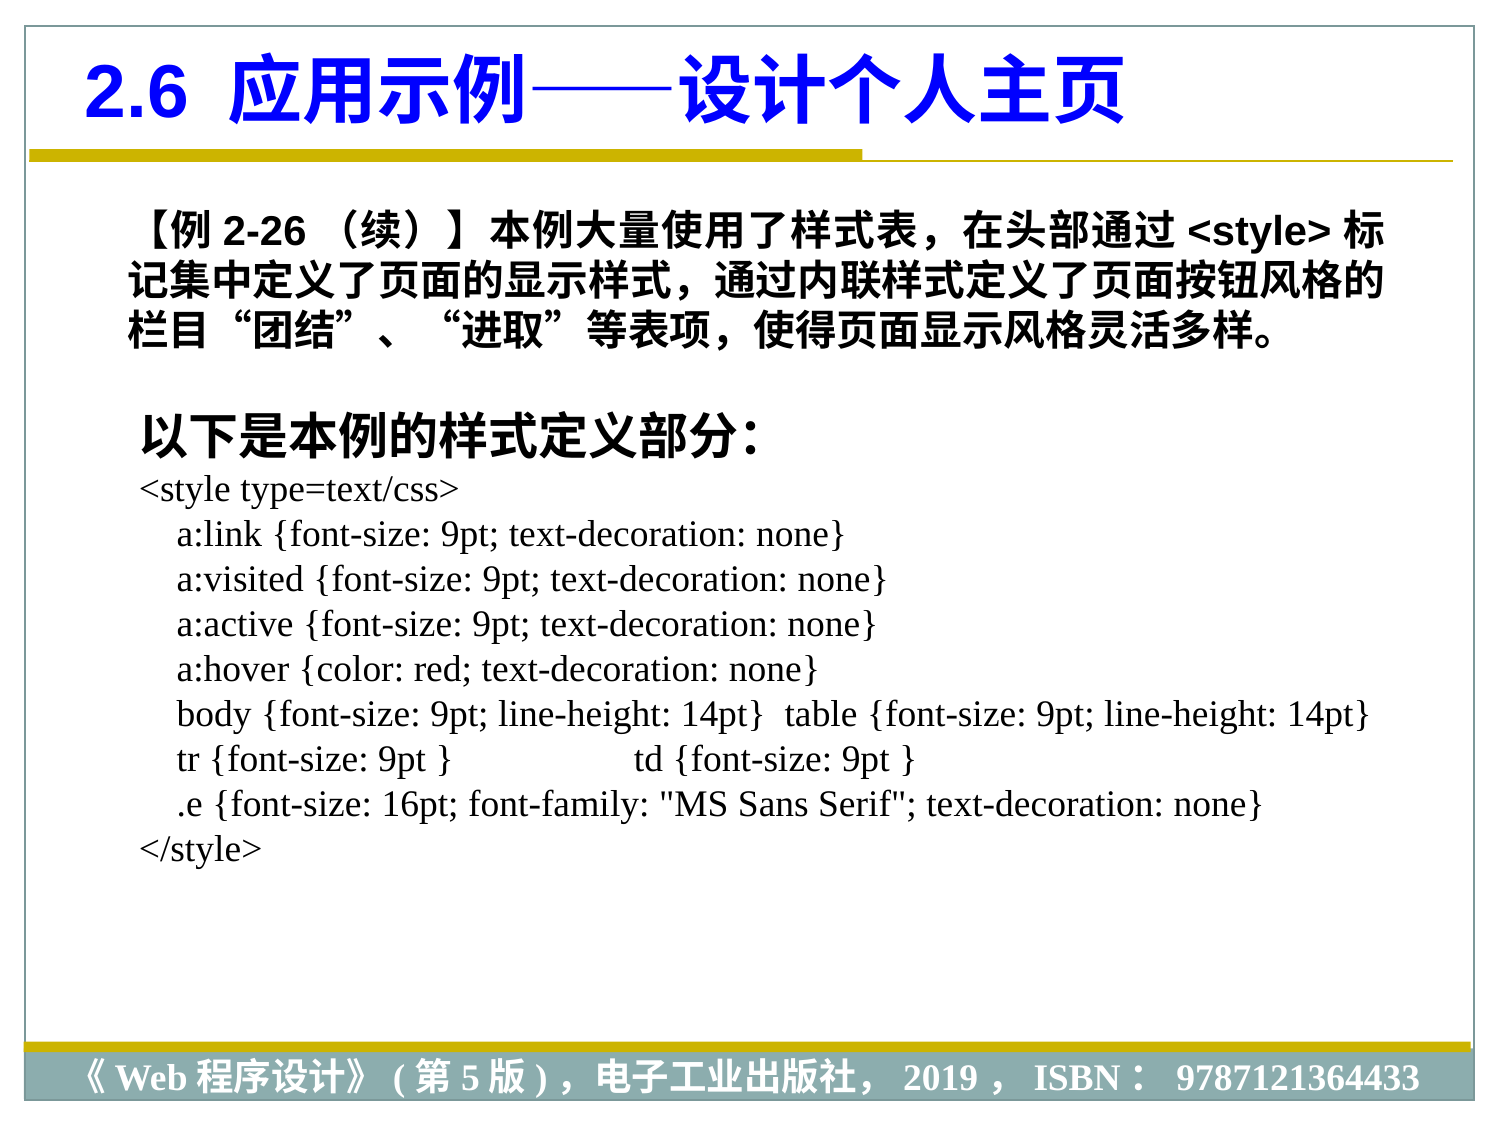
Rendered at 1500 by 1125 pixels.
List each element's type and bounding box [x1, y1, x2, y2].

text_box [70, 35, 1421, 114]
text_box [112, 196, 1400, 362]
text_box [123, 397, 1412, 877]
